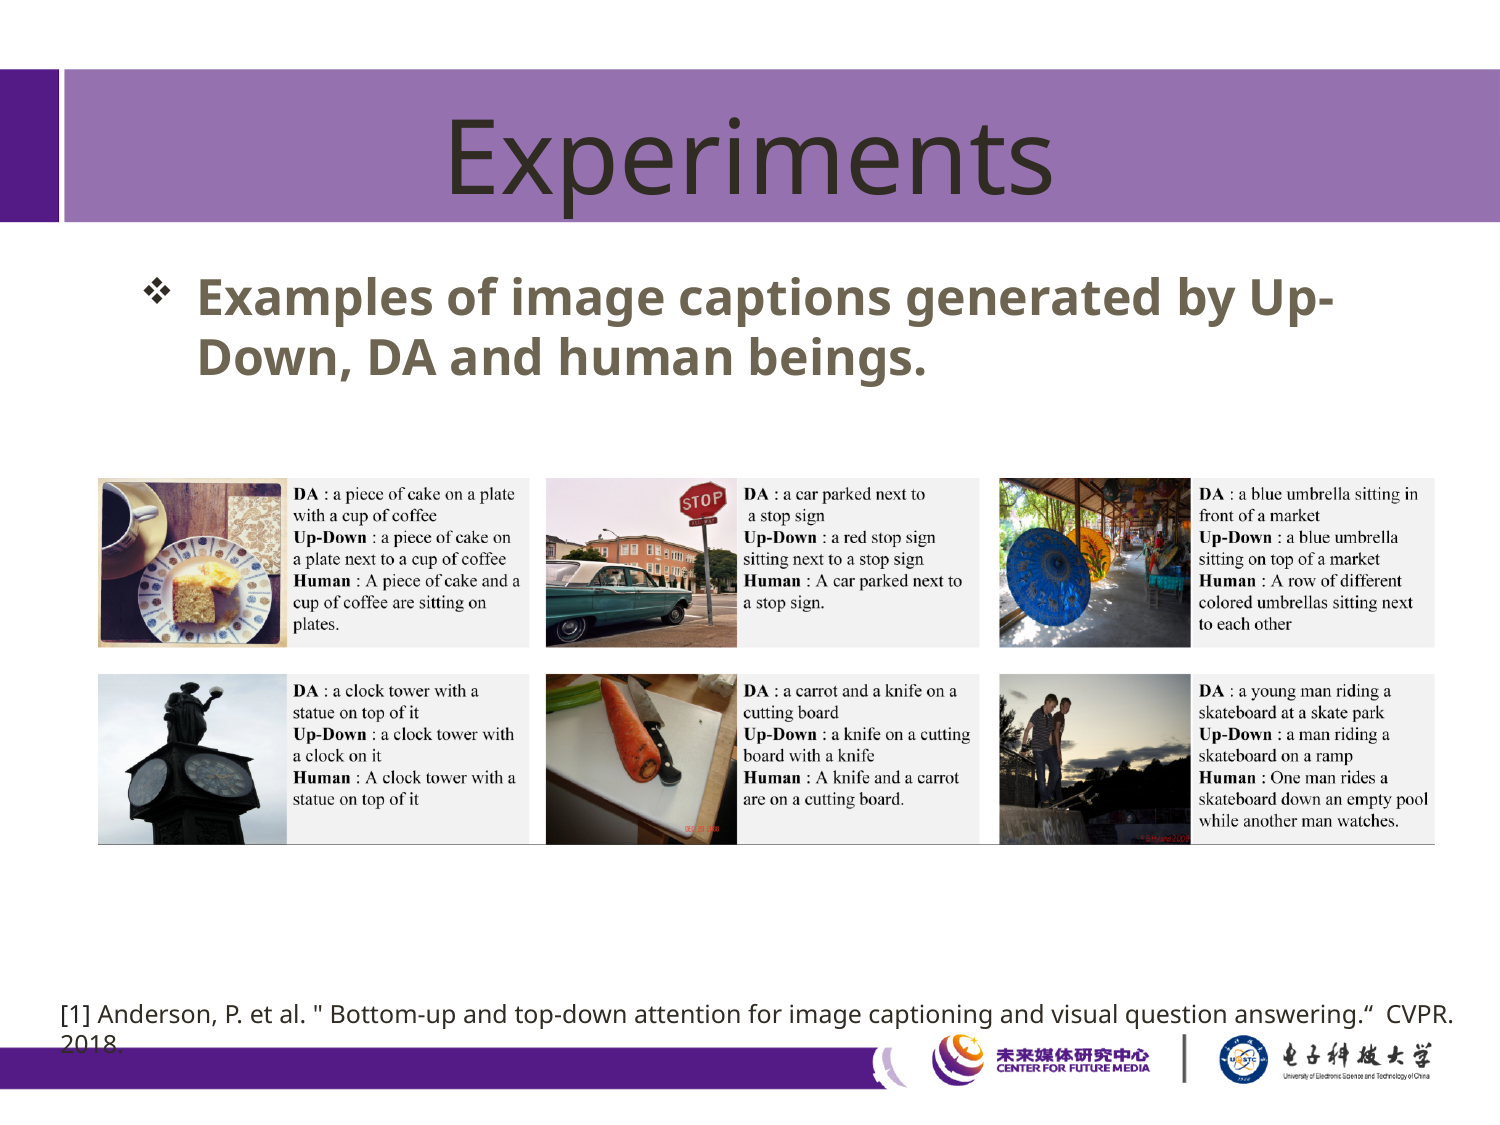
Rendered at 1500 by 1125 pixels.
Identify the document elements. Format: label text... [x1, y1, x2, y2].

list Examples of image captions generated by Up-Down, DA and human beings. [125, 258, 1419, 418]
picture [0, 0, 1500, 1125]
text_box [1] Anderson, P. et al. " Bottom-up and top-down attention for image captioning and visual question answering.“ CVPR. 2018. [45, 991, 1475, 1066]
title Experiments [81, 114, 1419, 223]
